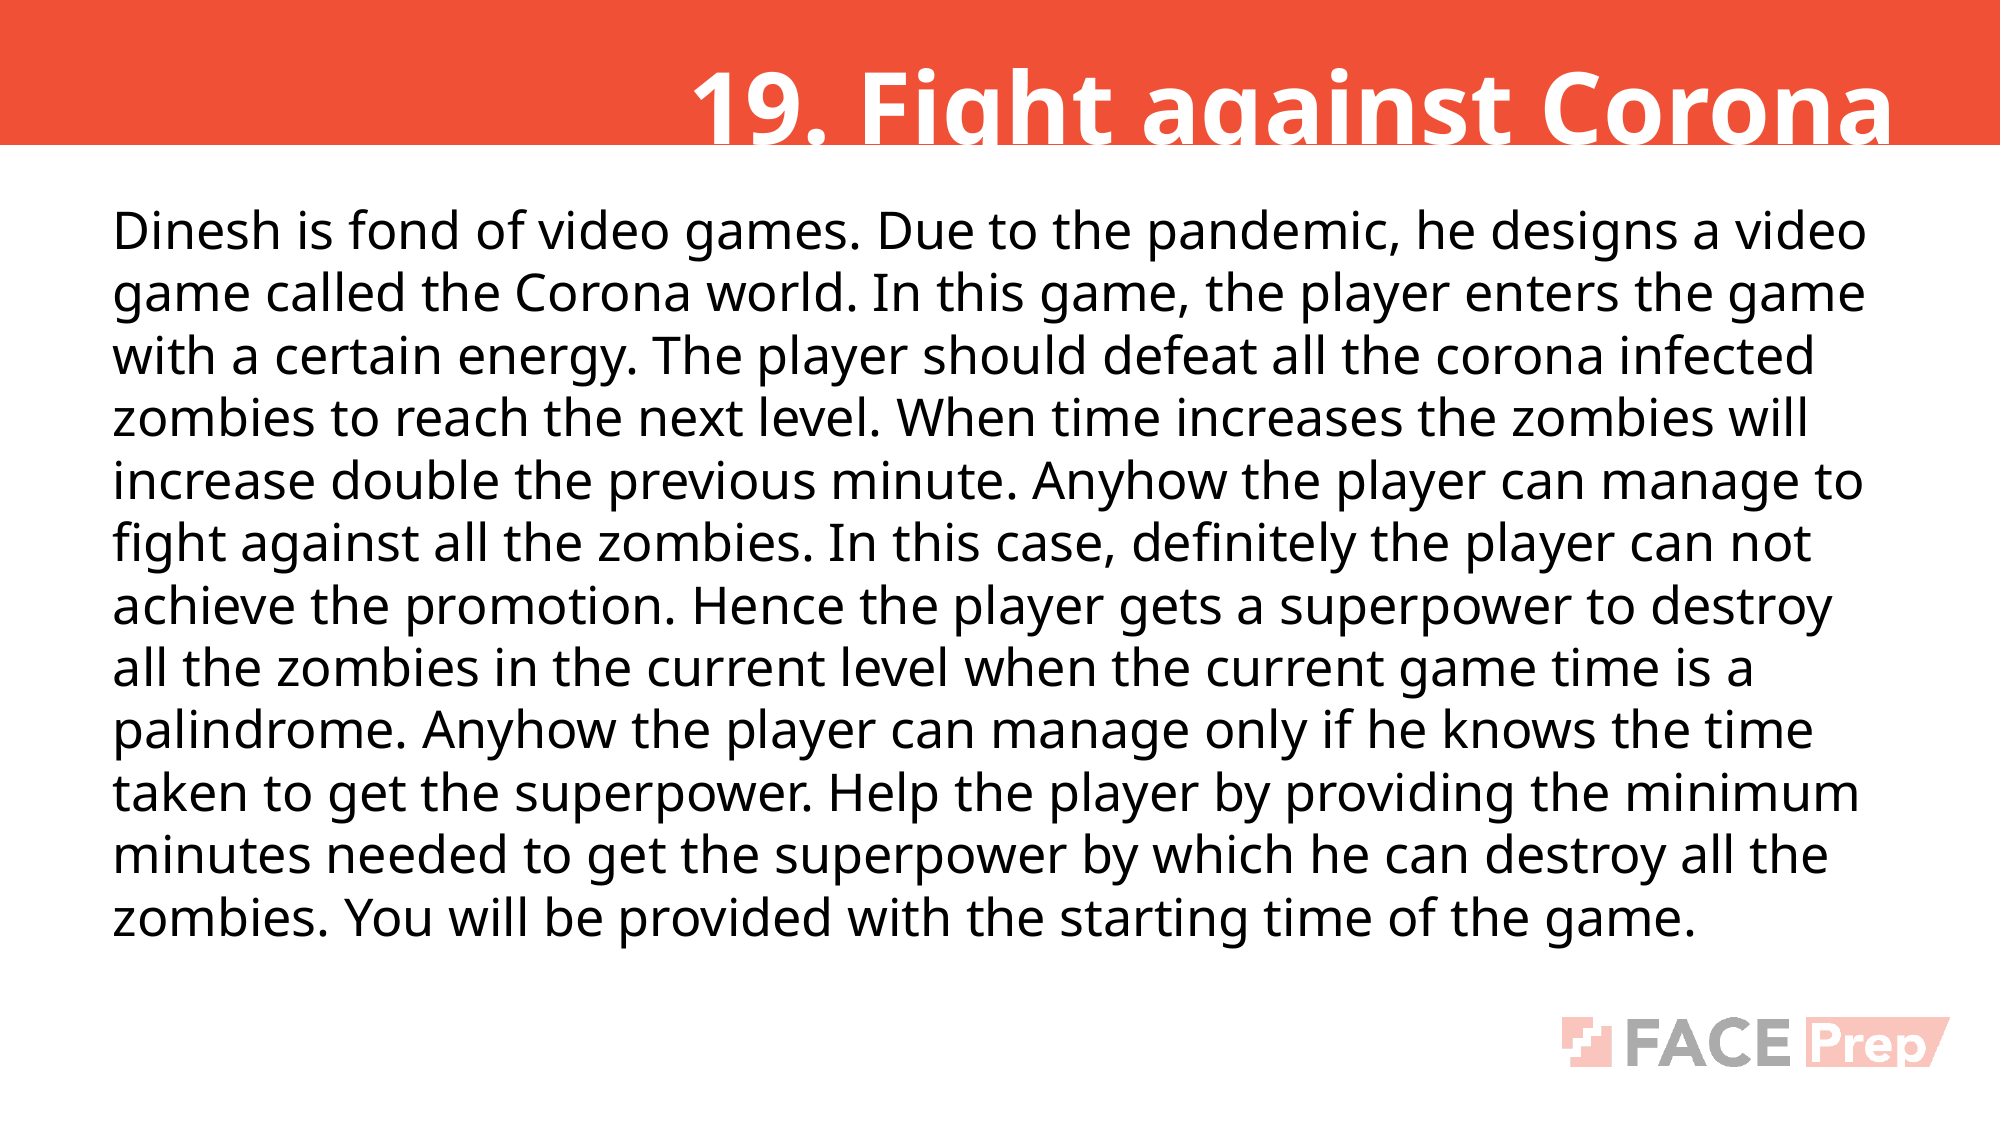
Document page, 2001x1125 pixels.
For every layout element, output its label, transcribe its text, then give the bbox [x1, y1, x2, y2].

text_box [0, 0, 2000, 146]
picture [1562, 1017, 1950, 1067]
text_box 19. Fight against Corona [31, 37, 1914, 173]
text_box Dinesh is fond of video games. Due to the pandemic, he designs a video game called the Corona world. In this game, the player enters the game with a certain energy. The player should defeat all the corona infected zombies to reach the next level. When time increases the zombies will increase double the previous minute. Anyhow the player can manage to fight against all the zombies. In this case, definitely the player can not achieve the promotion. Hence the player gets a superpower to destroy all the zombies in the current level when the current game time is a palindrome. Anyhow the player can manage only if he knows the time taken to get the superpower. Help the player by providing the minimum minutes needed to get the superpower by which he can destroy all the zombies. You will be provided with the starting time of the game. [98, 189, 1895, 955]
